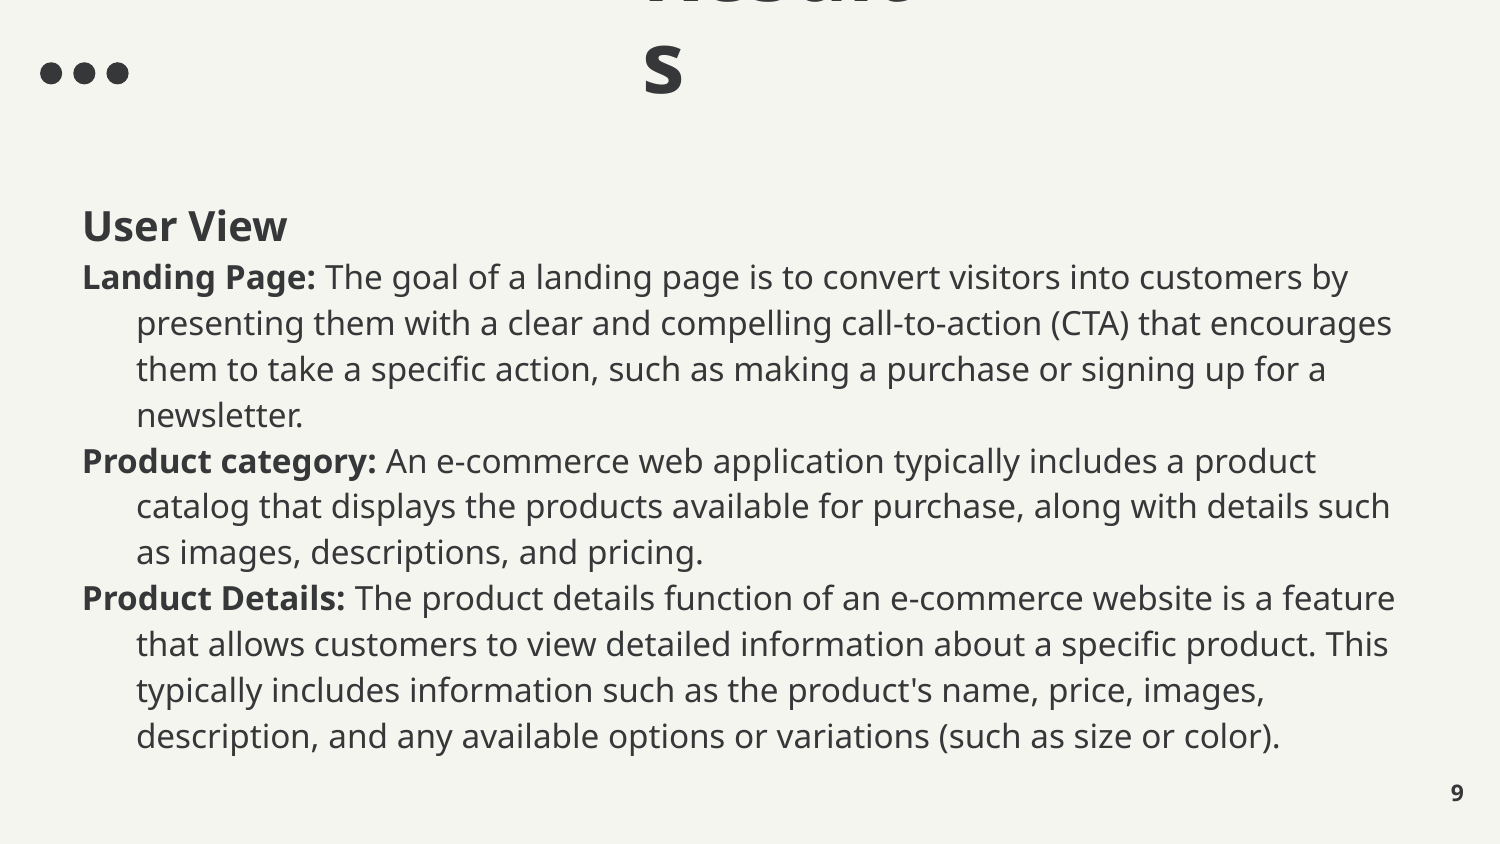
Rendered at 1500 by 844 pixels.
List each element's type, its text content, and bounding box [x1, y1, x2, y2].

subtitle User View Landing Page: The goal of a landing page is to convert visitors into customers by presenting them with a clear and compelling call-to-action (CTA) that encourages them to take a specific action, such as making a purchase or signing up for a newsletter. Product category: An e-commerce web application typically includes a product catalog that displays the products available for purchase, along with details such as images, descriptions, and pricing. Product Details: The product details function of an e-commerce website is a feature that allows customers to view detailed information about a specific product. This typically includes information such as the product's name, price, images, description, and any available options or variations (such as size or color). [61, 192, 1436, 450]
slide_number 9 [1374, 779, 1464, 809]
title Results [642, 35, 940, 192]
